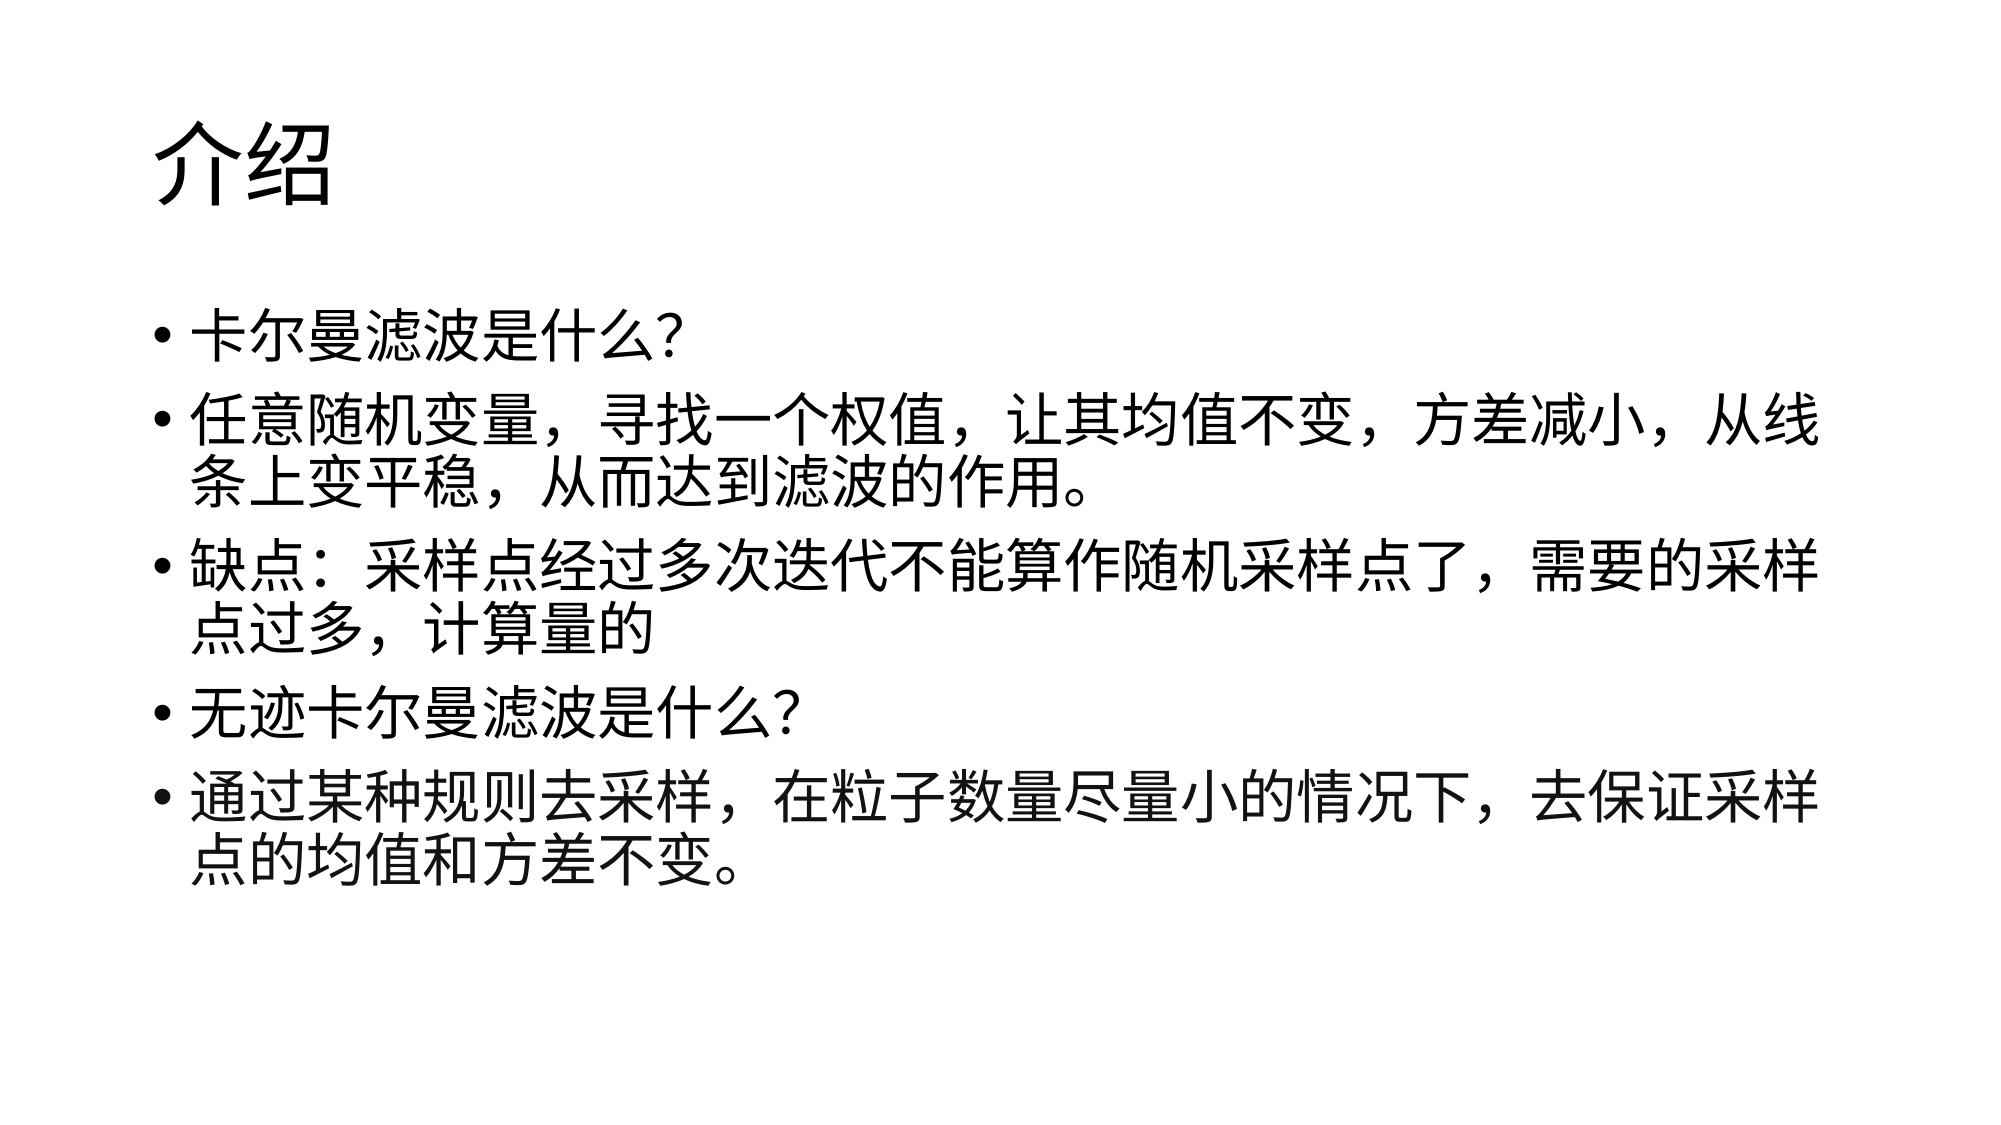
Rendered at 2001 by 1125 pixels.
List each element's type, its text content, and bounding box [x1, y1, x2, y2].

list 卡尔曼滤波是什么？ 任意随机变量，寻找一个权值，让其均值不变，方差减小，从线条上变平稳，从而达到滤波的作用。 缺点：采样点经过多次迭代不能算作随机采样点了，需要的采样点过多，计算量的 无迹卡尔曼滤波是什么？ 通过某种规则去采样，在粒子数量尽量小的情况下，去保证采样点的均值和方差不变。 [137, 299, 1863, 1014]
title 介绍 [137, 59, 1863, 278]
